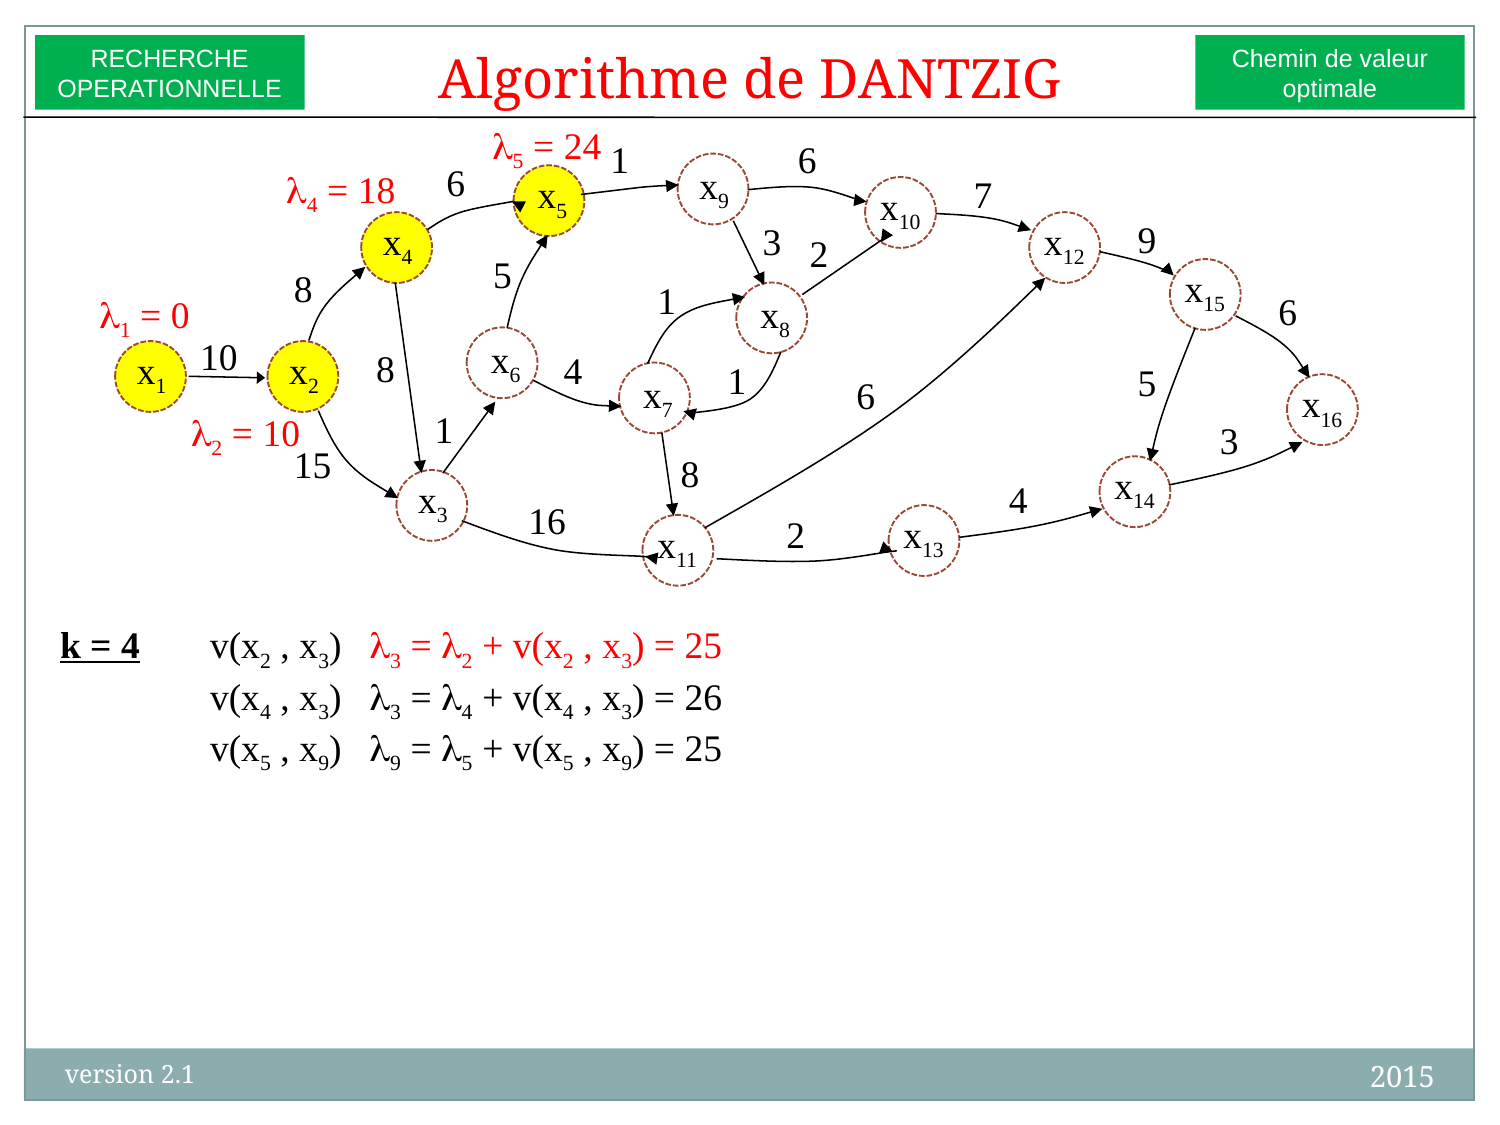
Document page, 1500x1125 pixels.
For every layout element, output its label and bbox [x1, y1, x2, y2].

text_box [23, 35, 1477, 586]
slide_number [950, 1050, 1450, 1111]
footer [50, 1051, 638, 1112]
text_box [45, 613, 1434, 783]
